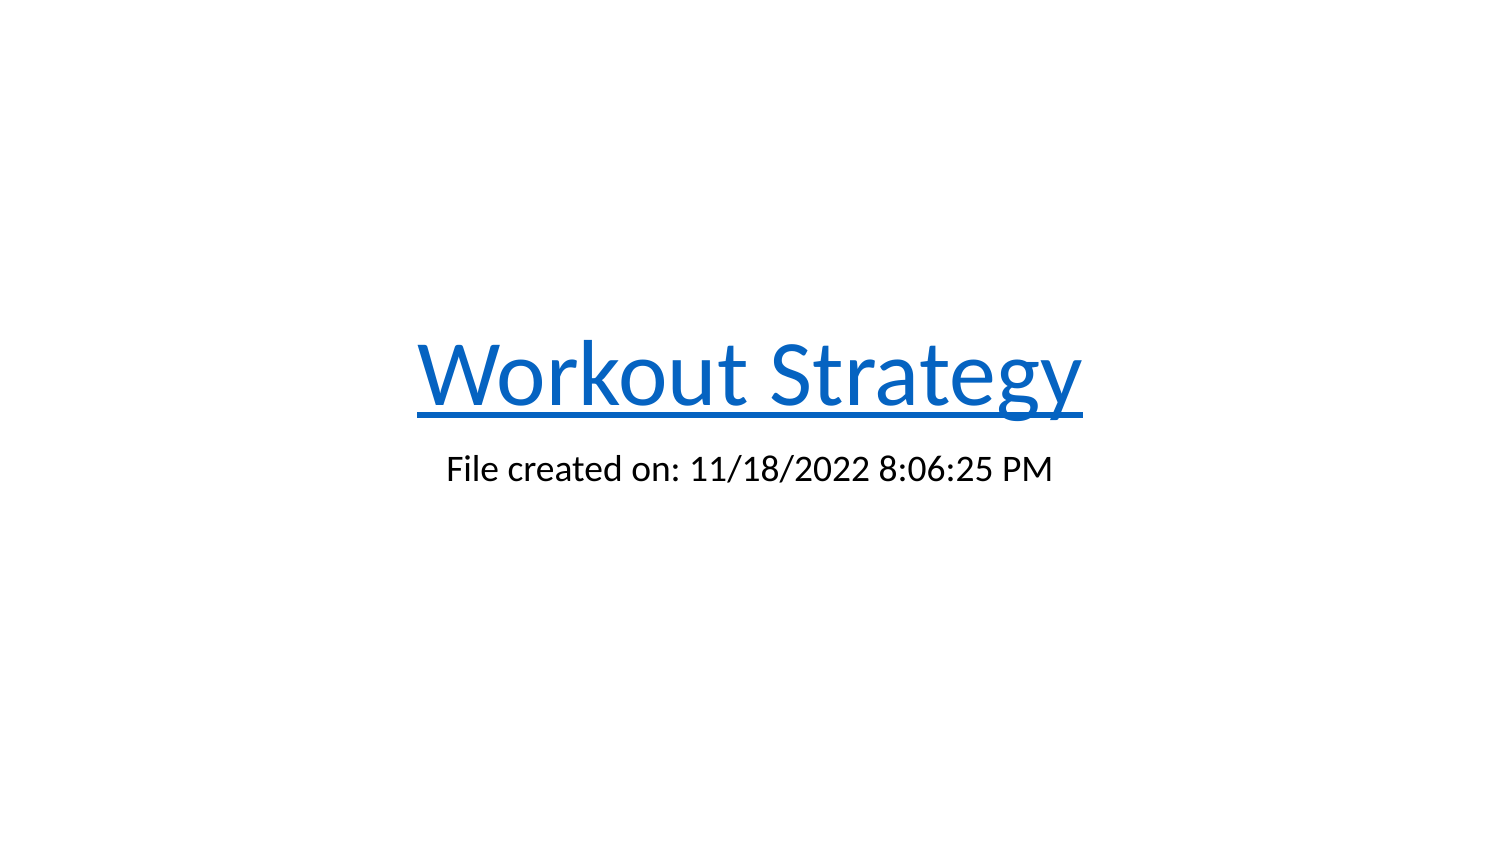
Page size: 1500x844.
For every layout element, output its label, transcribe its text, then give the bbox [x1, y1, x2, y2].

title Workout Strategy [187, 138, 1313, 432]
subtitle File created on: 11/18/2022 8:06:25 PM [187, 443, 1313, 647]
